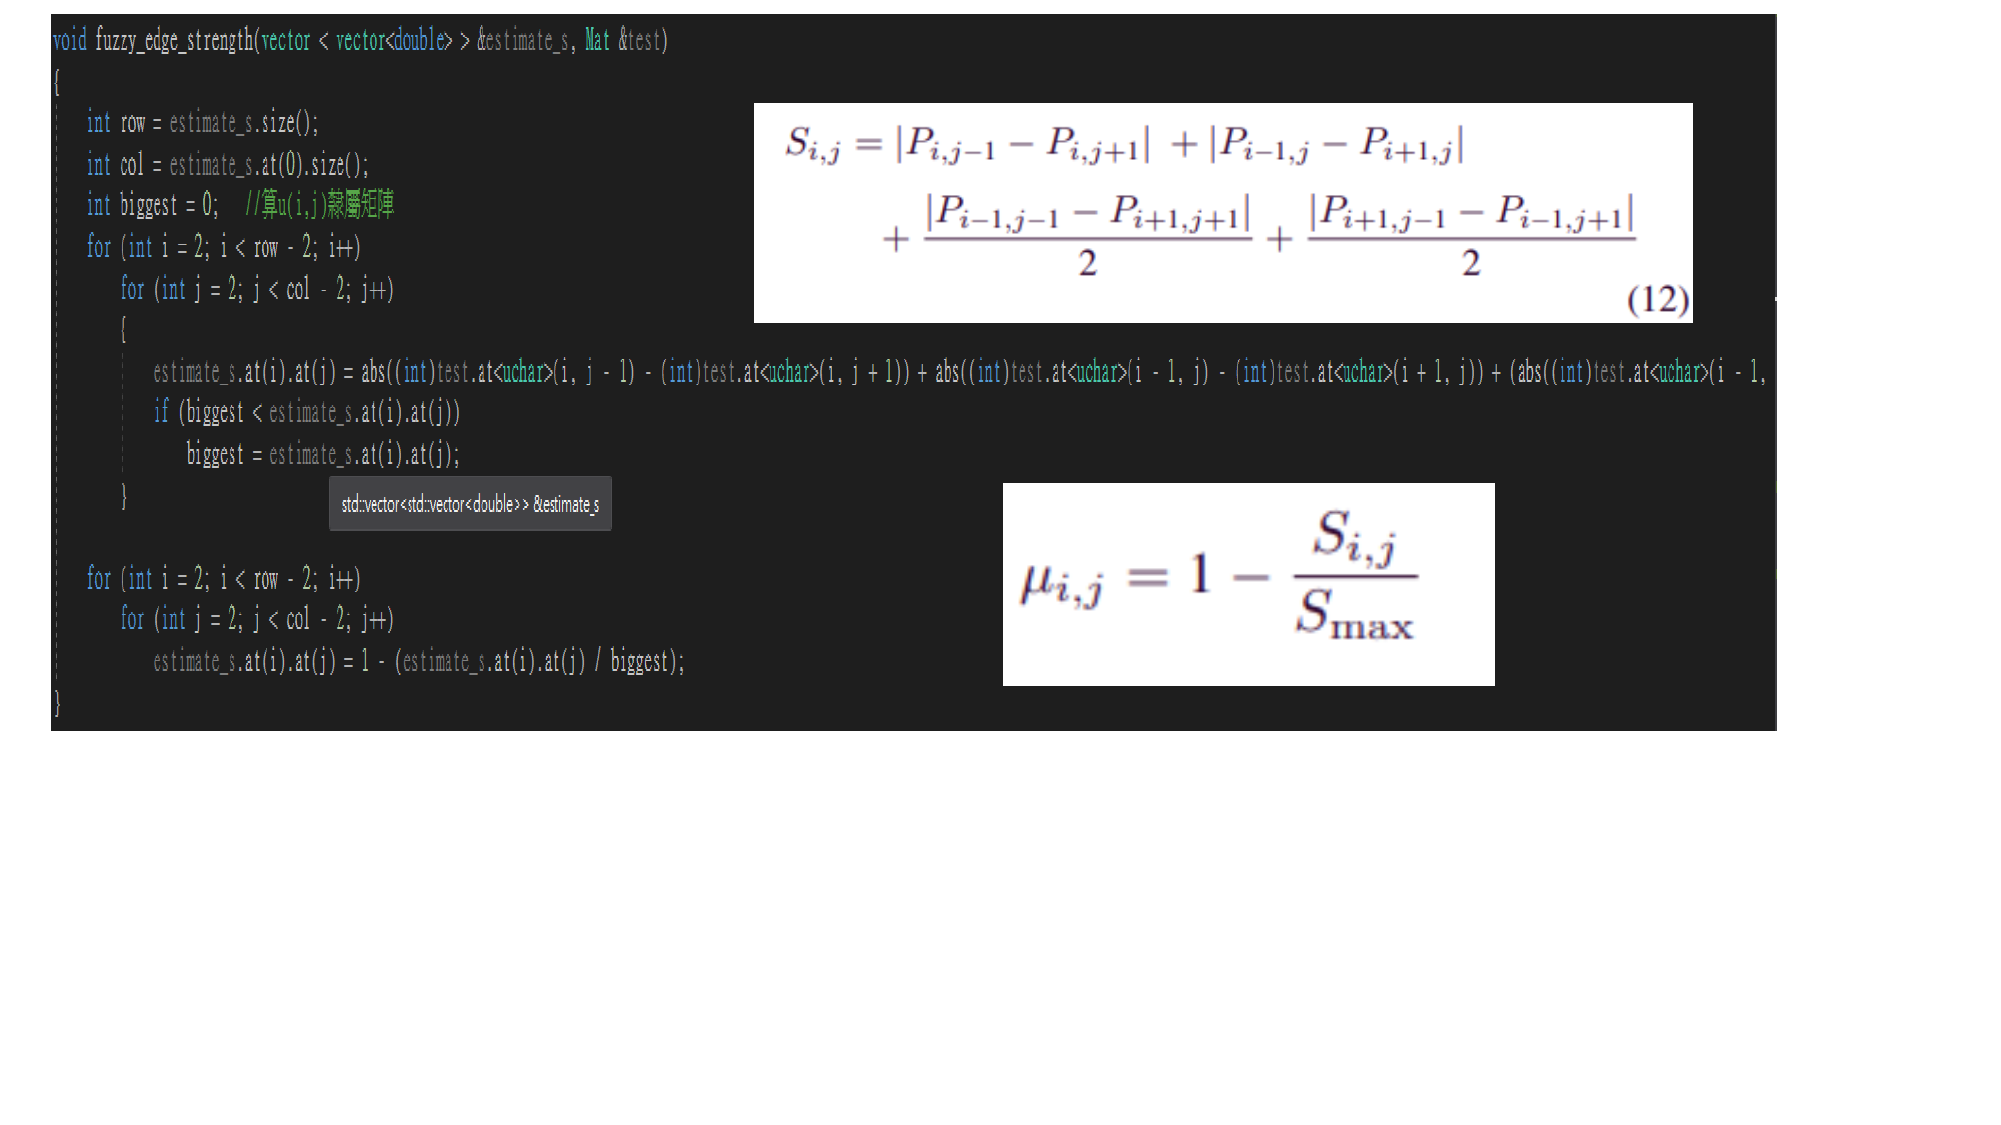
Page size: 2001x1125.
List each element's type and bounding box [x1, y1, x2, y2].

list [51, 14, 1777, 731]
picture [754, 103, 1693, 323]
picture [1003, 483, 1495, 686]
